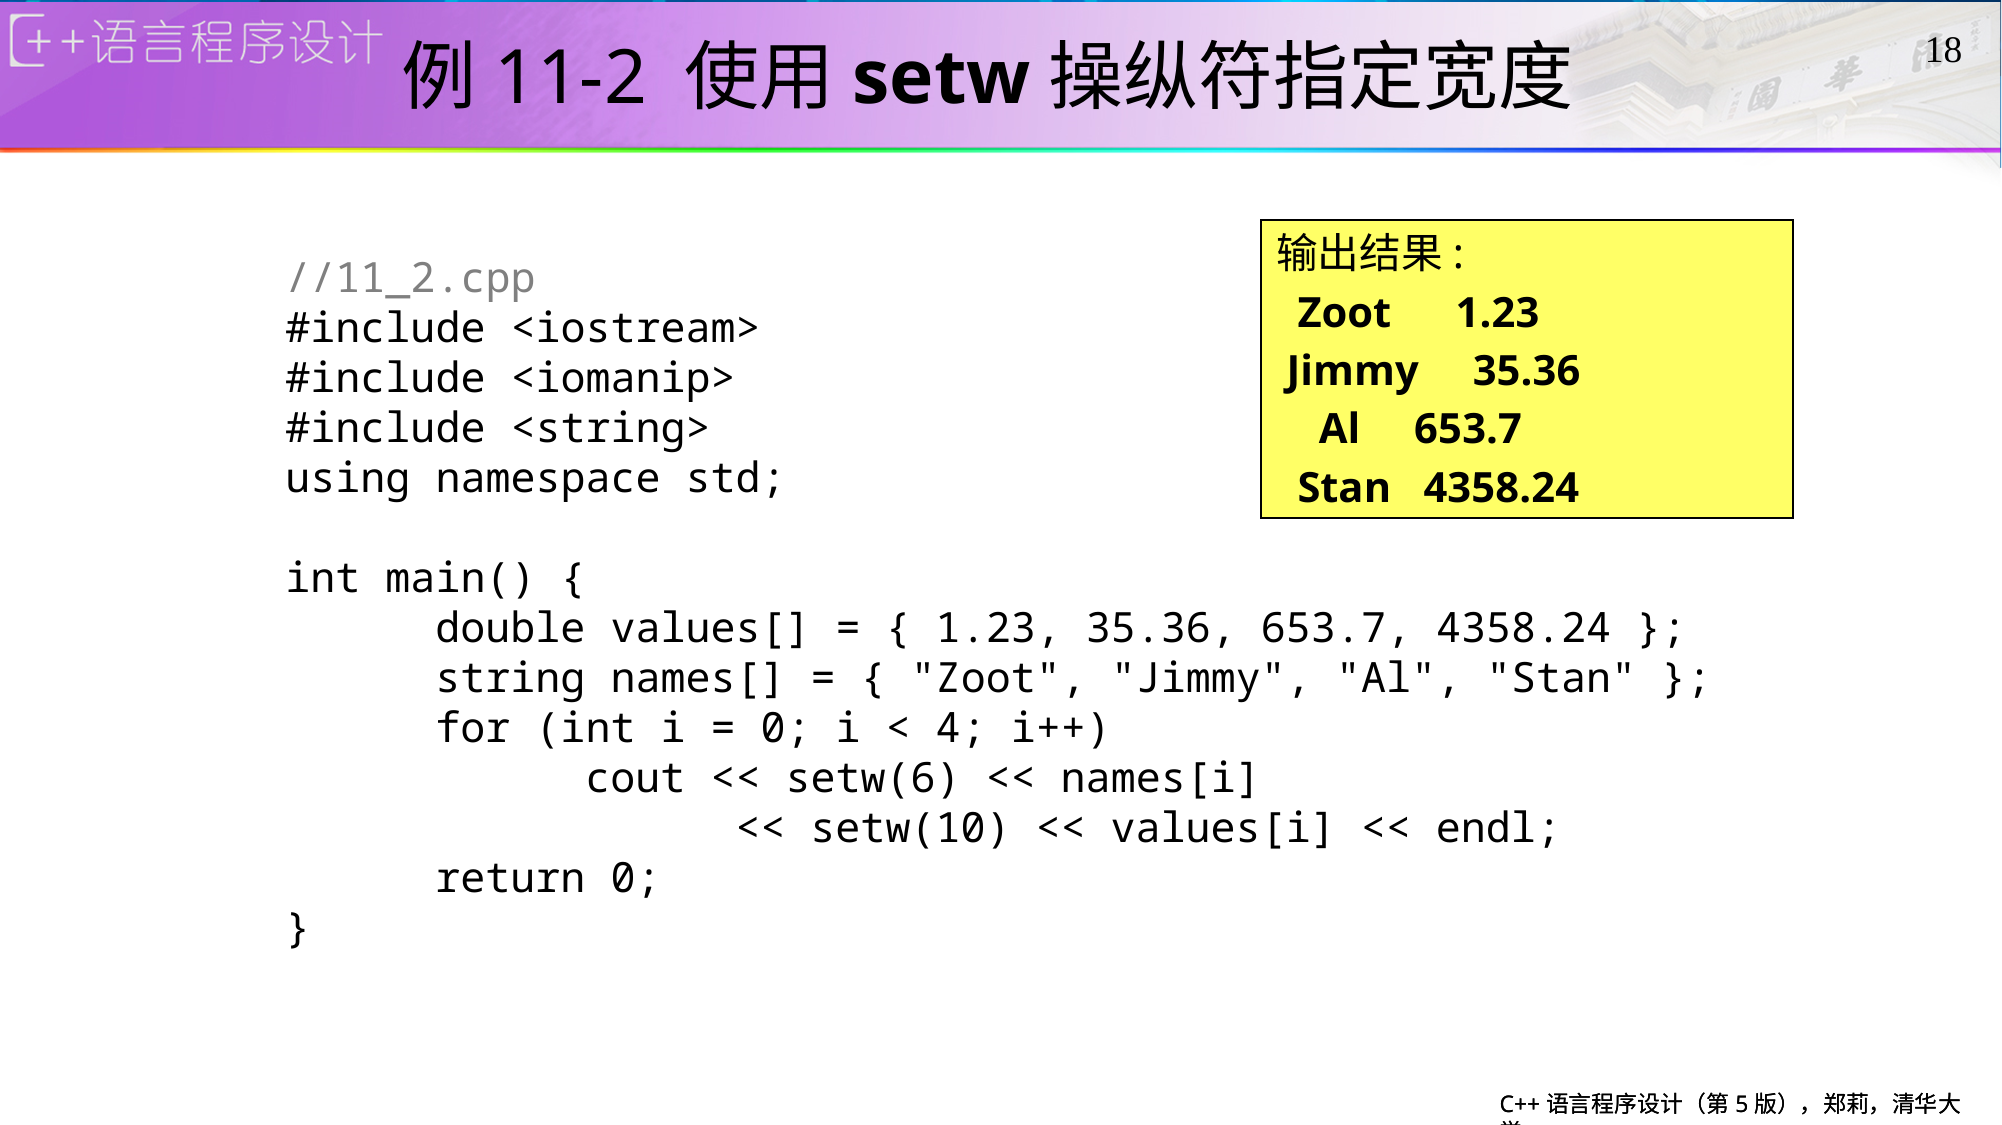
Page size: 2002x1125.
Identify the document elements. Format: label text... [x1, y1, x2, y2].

text_box 输出结果: Zoot 1.23 Jimmy 35.36 Al 653.7 Stan 4358.24 [1261, 219, 1793, 519]
picture [0, 0, 2002, 1125]
title 例11-2 使用setw操纵符指定宽度 [386, 9, 1901, 138]
slide_number 18 [1527, 17, 1978, 78]
list //11_2.cpp #include <iostream> #include <iomanip> #include <string> using namespace std; int main() { double values[] = { 1.23, 35.36, 653.7, 4358.24 }; string names[] = { "Zoot", "Jimmy", "Al", "Stan" }; for (int i = 0; i < 4; i++) cout << setw(6) << names[i] << setw(10) << values[i] << endl; return 0; } [256, 243, 1772, 1018]
